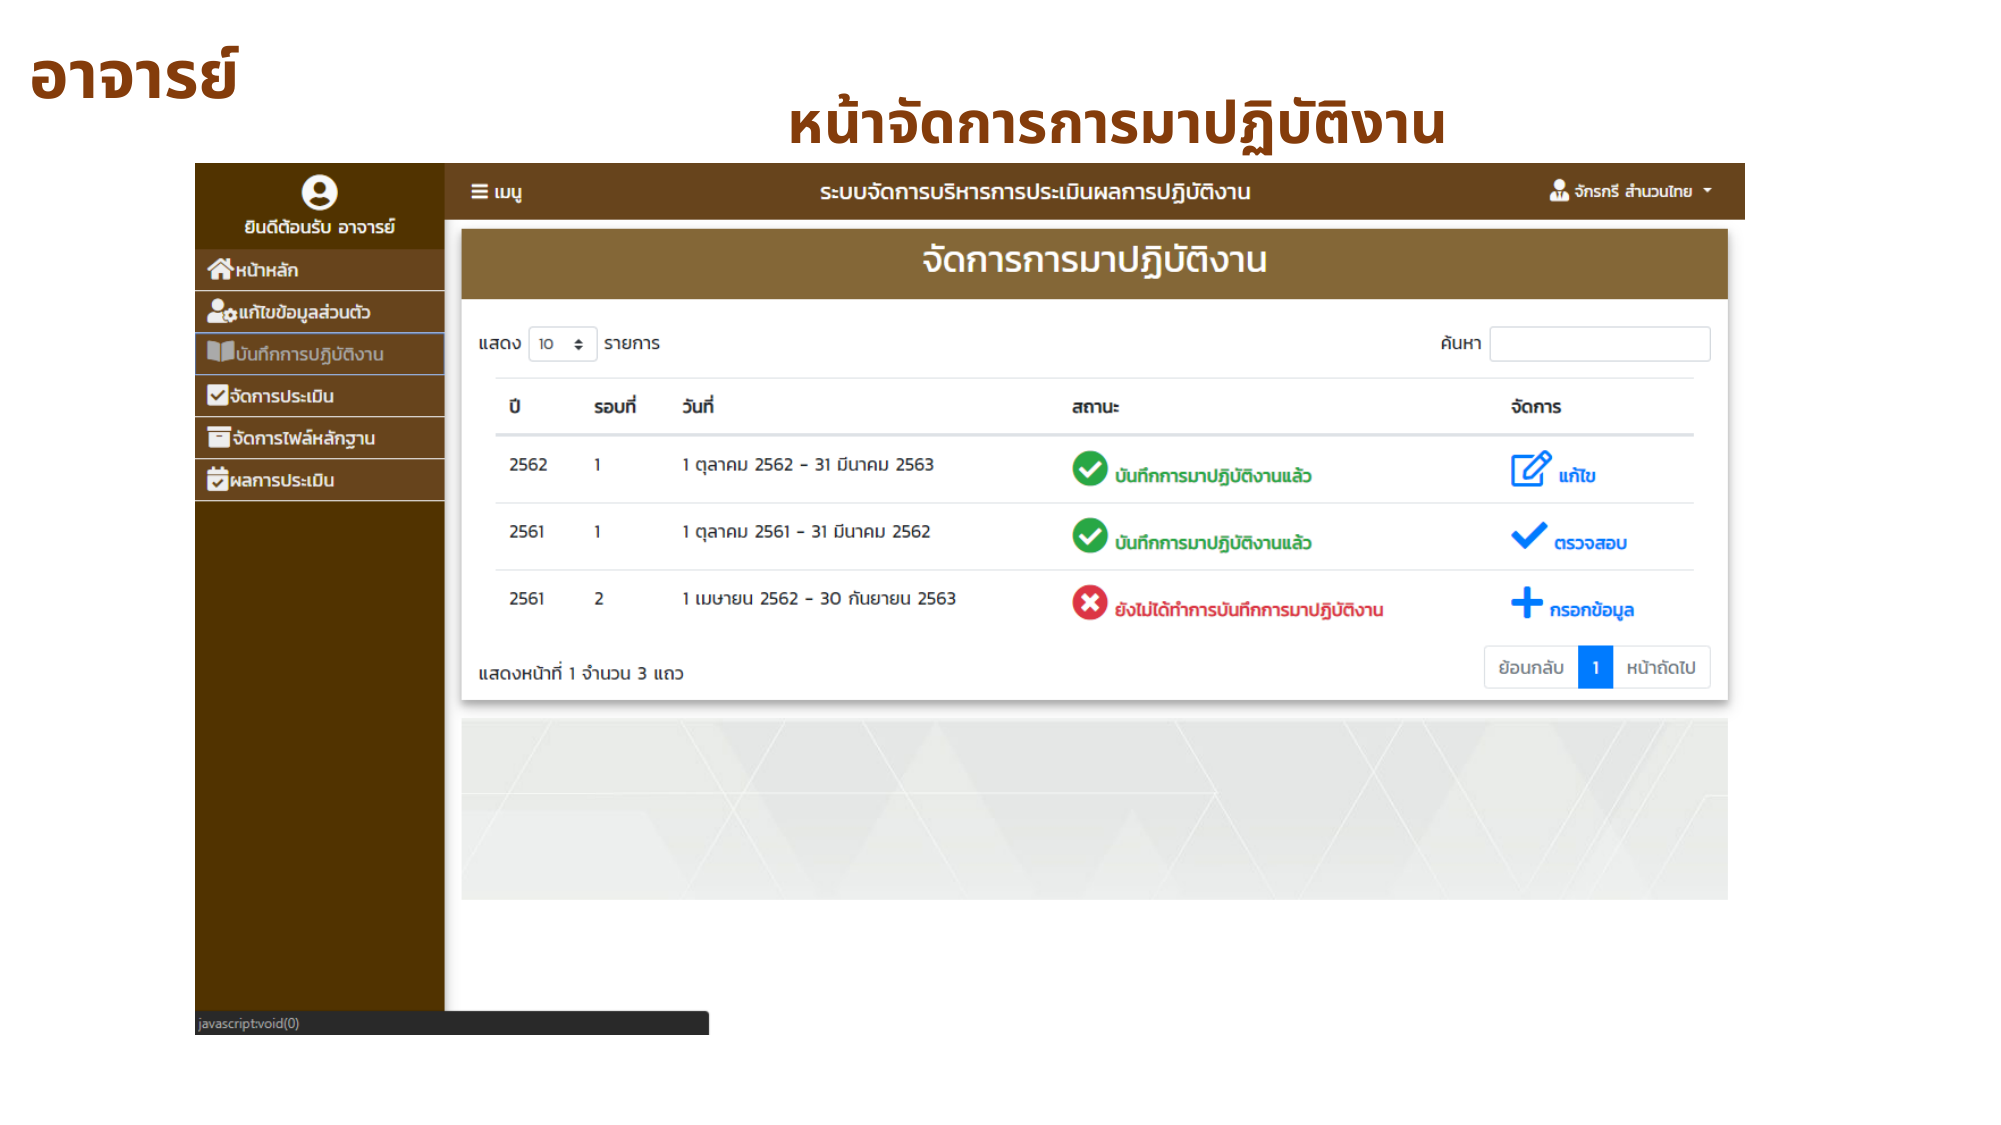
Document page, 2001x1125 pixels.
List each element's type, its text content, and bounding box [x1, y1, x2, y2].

picture [195, 163, 1745, 1035]
text_box หน้าจัดการการมาปฏิบัติงาน [773, 77, 1464, 163]
text_box อาจารย์ [15, 24, 256, 120]
